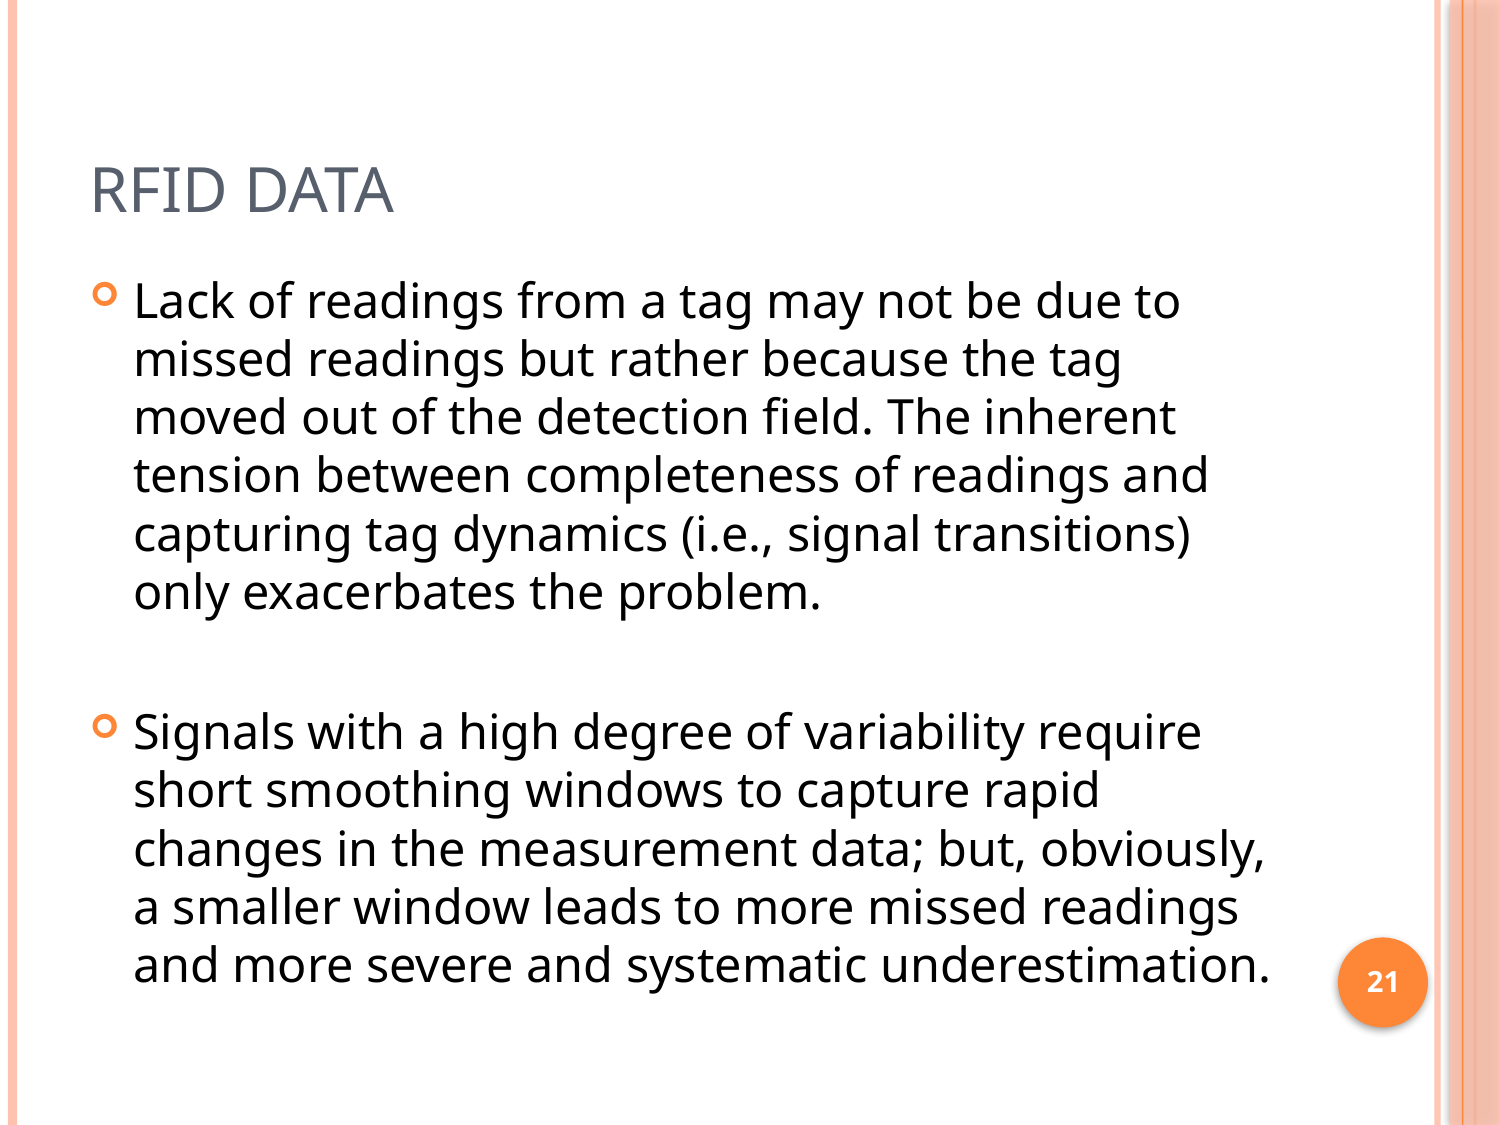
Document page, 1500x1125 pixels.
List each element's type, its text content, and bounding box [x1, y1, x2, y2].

title RFID Data [75, 45, 1300, 233]
list Lack of readings from a tag may not be due to missed readings but rather because the tag moved out of the detection field. The inherent tension between completeness of readings and capturing tag dynamics (i.e., signal transitions) only exacerbates the problem. Signals with a high degree of variability require short smoothing windows to capture rapid changes in the measurement data; but, obviously, a smaller window leads to more missed readings and more severe and systematic underestimation. [75, 262, 1300, 1062]
slide_number 21 [1333, 940, 1434, 1027]
